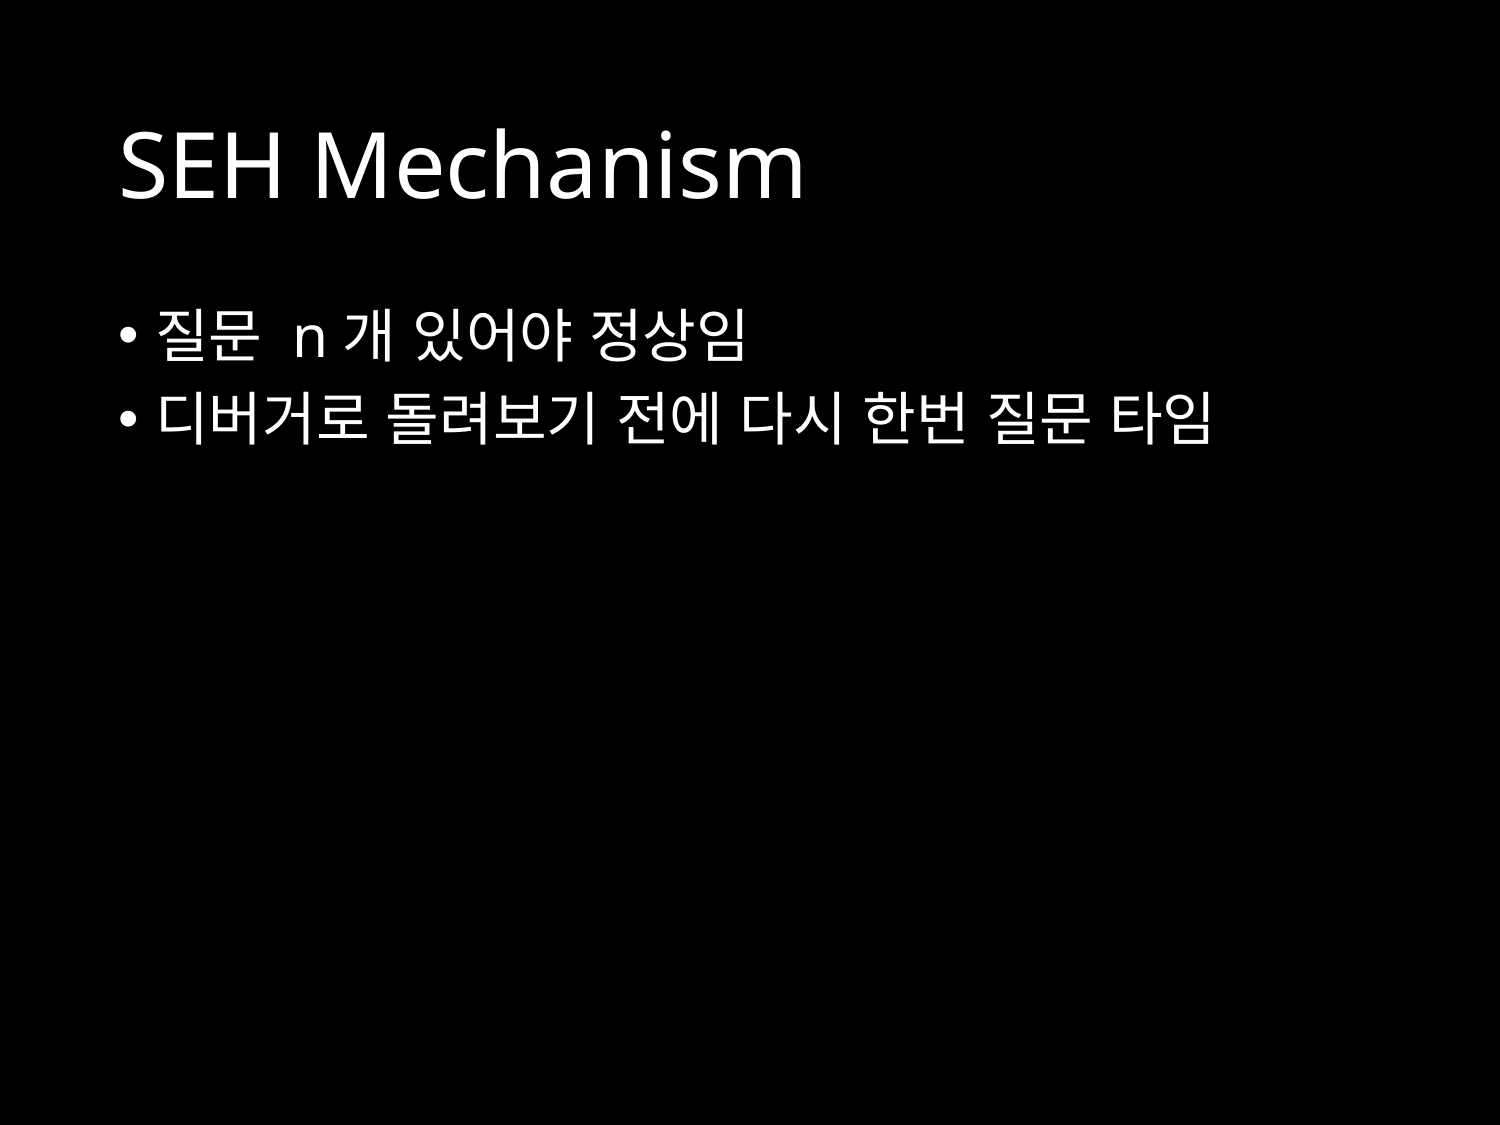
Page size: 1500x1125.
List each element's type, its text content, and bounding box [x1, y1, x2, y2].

title SEH Mechanism [103, 59, 1397, 278]
list 질문 n개 있어야 정상임 디버거로 돌려보기 전에 다시 한번 질문 타임 [103, 299, 1397, 1014]
